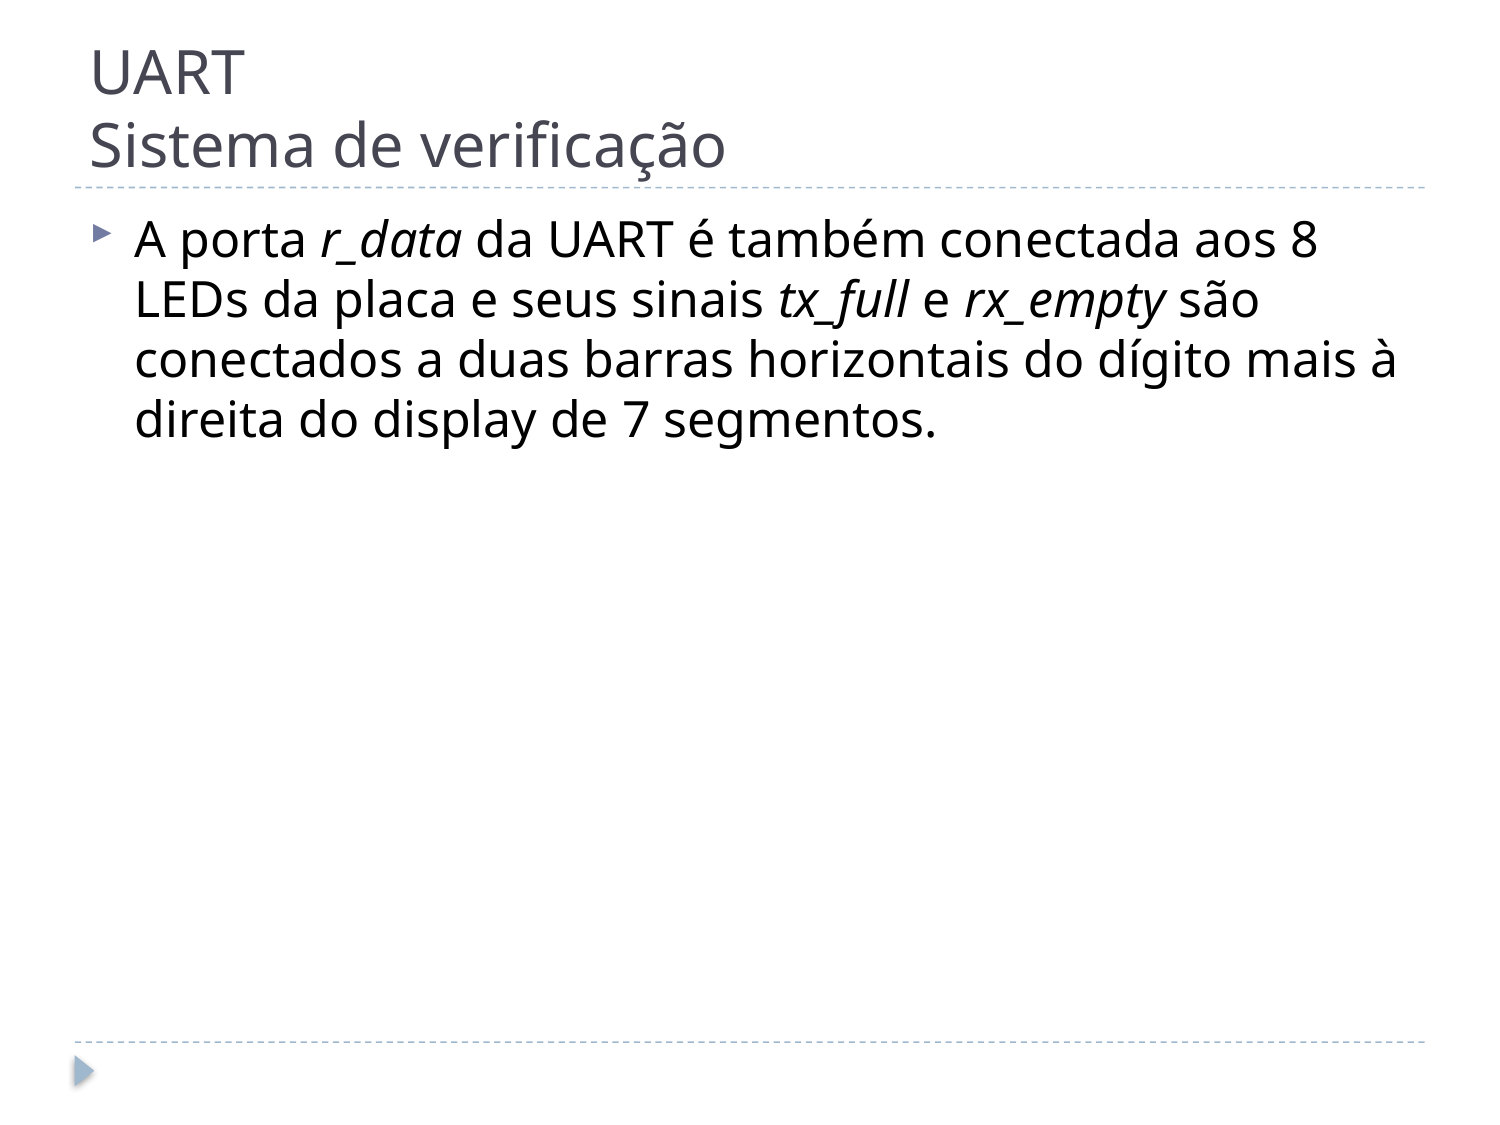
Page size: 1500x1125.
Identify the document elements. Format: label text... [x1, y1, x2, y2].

list A porta r_data da UART é também conectada aos 8 LEDs da placa e seus sinais tx_full e rx_empty são conectados a duas barras horizontais do dígito mais à direita do display de 7 segmentos. [75, 200, 1425, 1010]
title UART Sistema de verificação [75, 24, 1425, 188]
